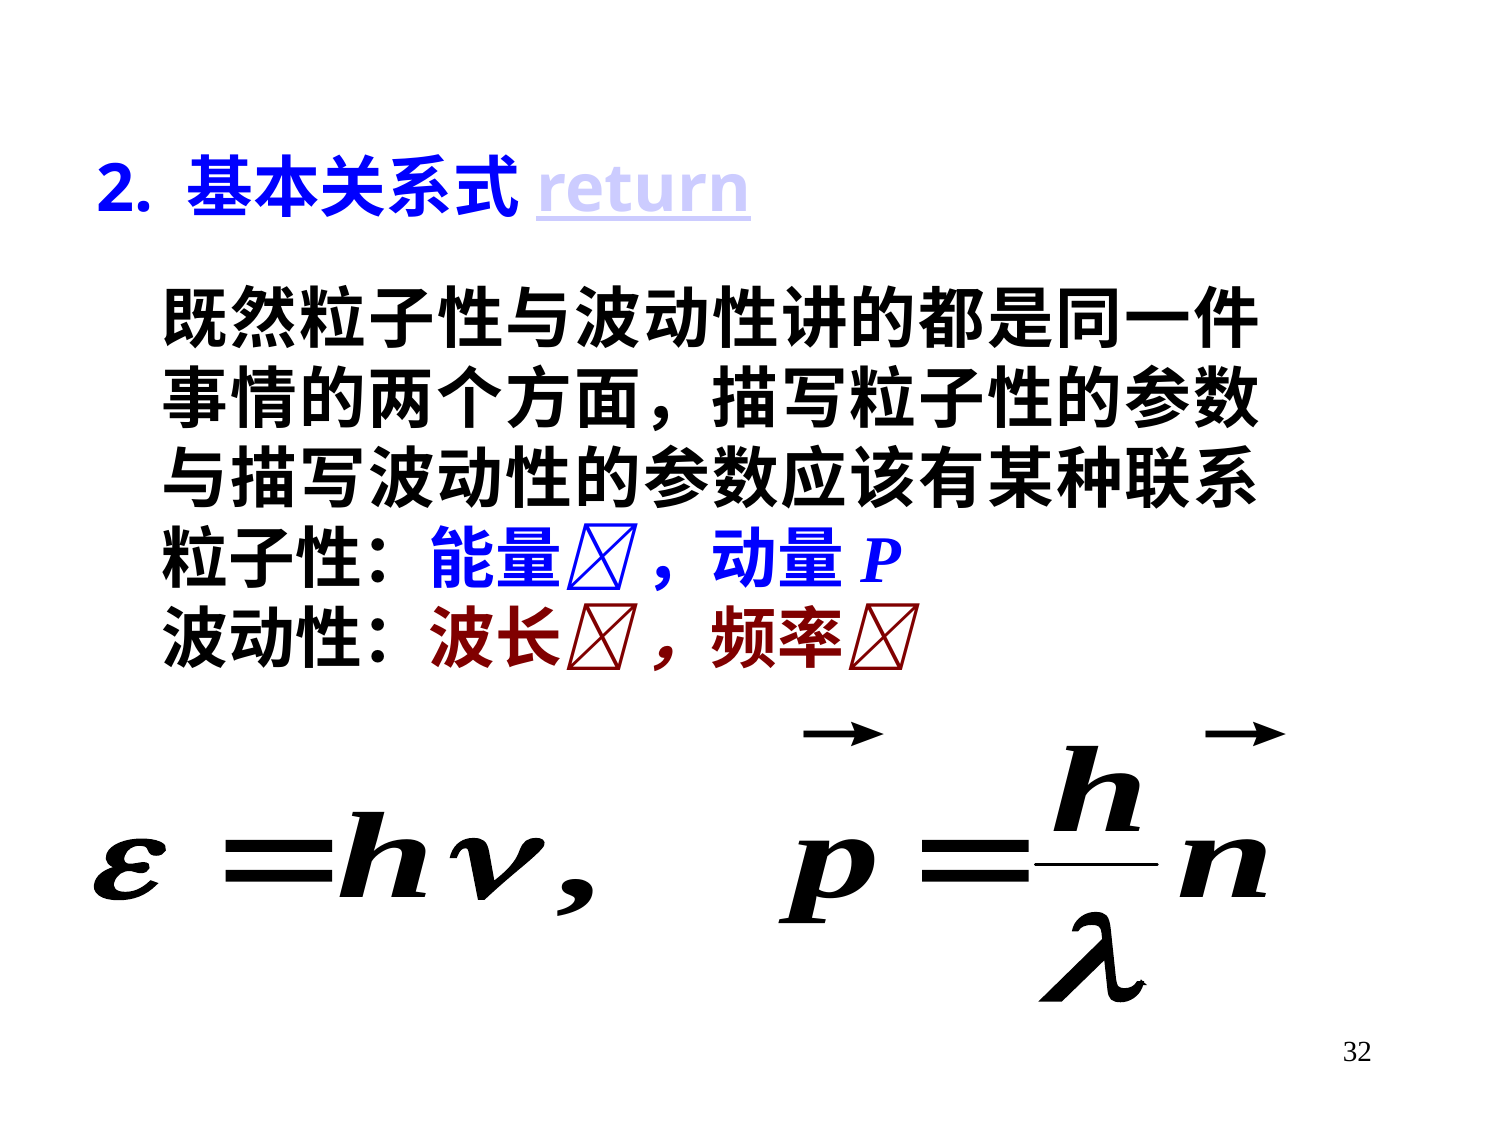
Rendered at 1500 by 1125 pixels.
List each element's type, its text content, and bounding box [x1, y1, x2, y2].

text_box 既然粒子性与波动性讲的都是同一件事情的两个方面，描写粒子性的参数与描写波动性的参数应该有某种联系粒子性：能量 ，动量P 波动性：波长 ，频率 [146, 268, 1275, 684]
text_box 2. 基本关系式return [81, 137, 882, 243]
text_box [72, 719, 1295, 1021]
slide_number 32 [1074, 1024, 1388, 1101]
